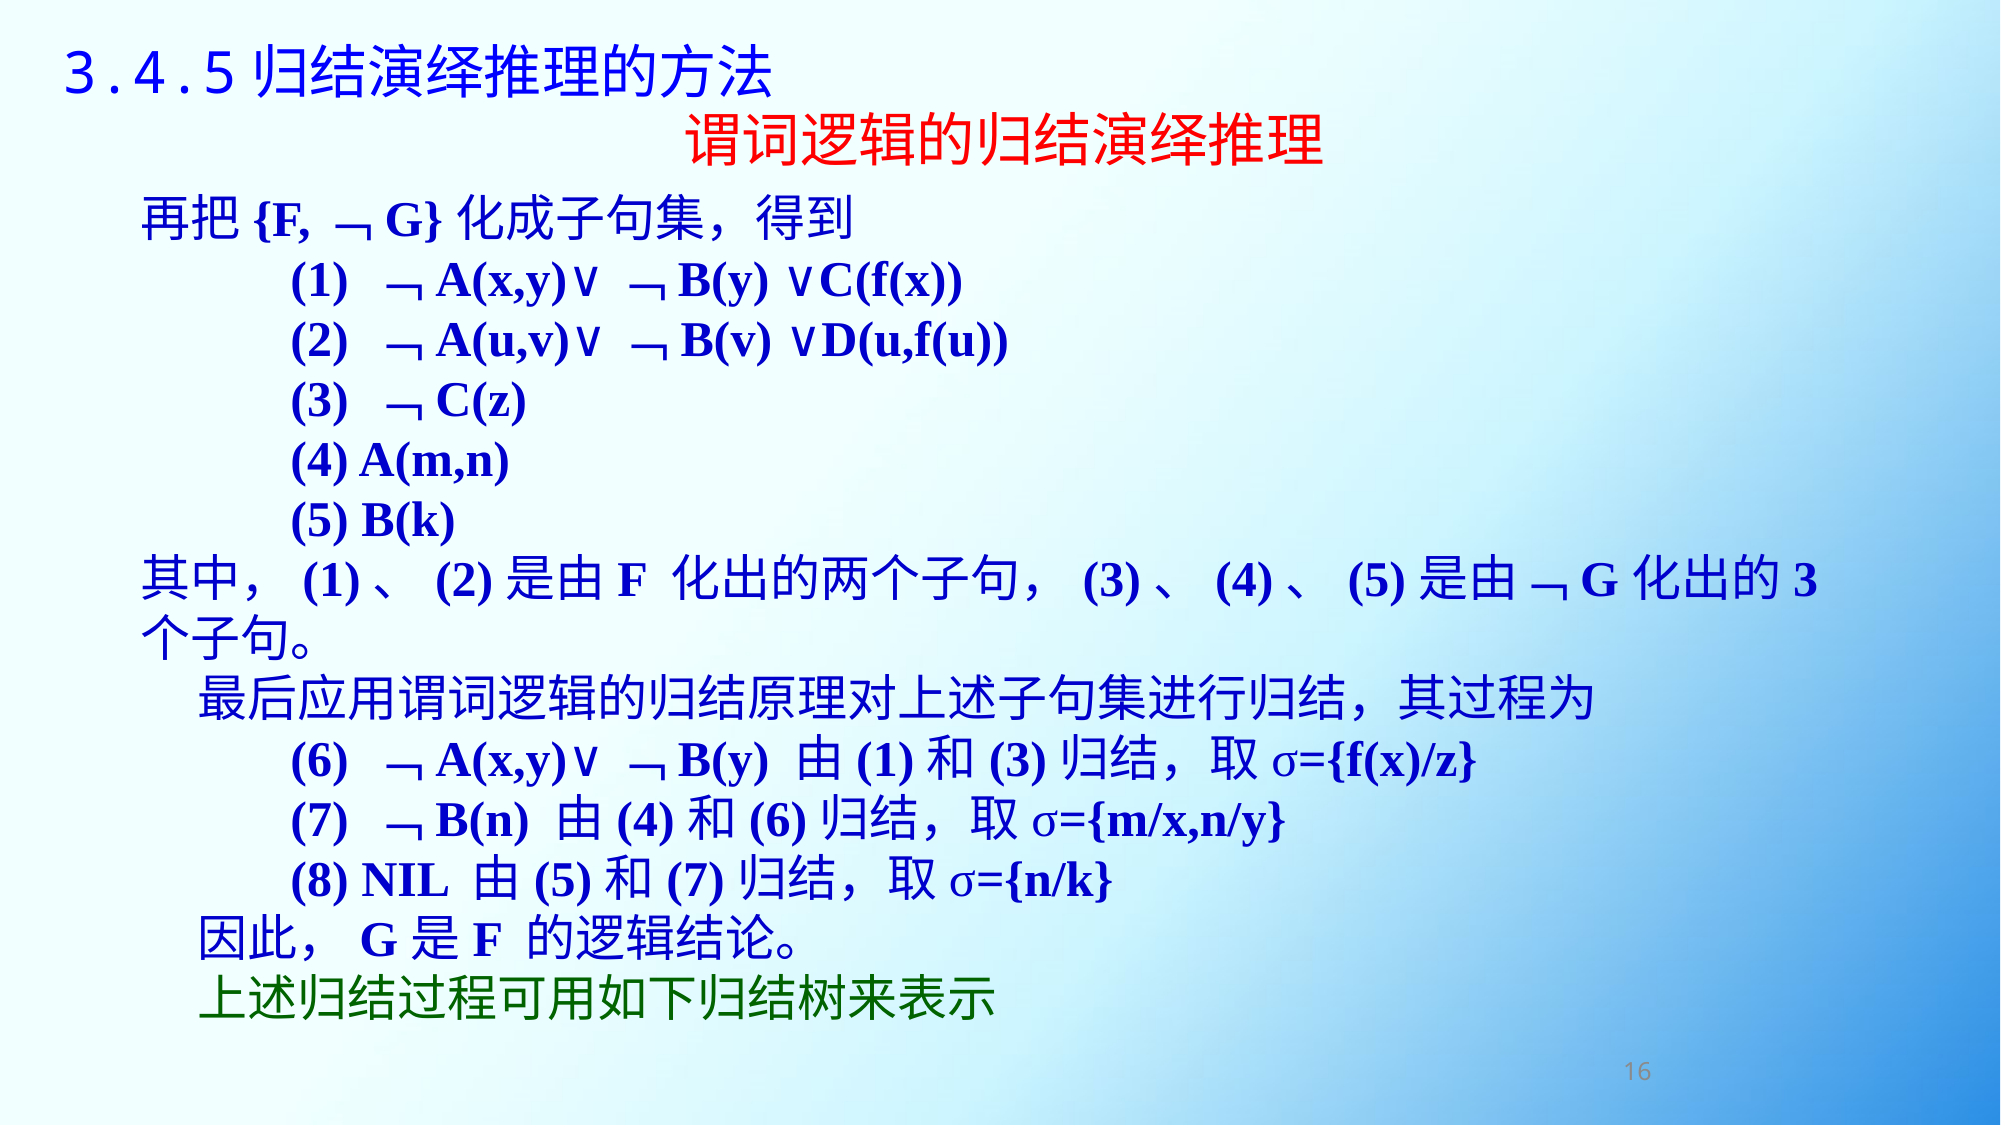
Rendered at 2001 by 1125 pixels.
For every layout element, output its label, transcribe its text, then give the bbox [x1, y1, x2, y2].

slide_number 16 [1412, 1042, 1863, 1103]
text_box 再把{F,﹁G}化成子句集，得到 (1) ﹁A(x,y)∨﹁B(y) ∨C(f(x)) (2) ﹁A(u,v)∨﹁B(v) ∨D(u,f(u)) (3) ﹁C(z) (4) A(m,n) (5) B(k) 其中，(1)、(2)是由F 化出的两个子句，(3)、(4)、(5)是由﹁G化出的3个子句。 最后应用谓词逻辑的归结原理对上述子句集进行归结，其过程为 (6) ﹁A(x,y)∨﹁B(y) 由(1)和(3)归结，取σ={f(x)/z} (7) ﹁B(n) 由(4)和(6)归结，取σ={m/x,n/y} (8) NIL 由(5)和(7)归结，取σ={n/k} 因此，G是F 的逻辑结论。 上述归结过程可用如下归结树来表示 [125, 178, 1889, 1034]
text_box 谓词逻辑的归结演绎推理 [47, 95, 1967, 181]
picture [0, 0, 2001, 1125]
title 3.4.5归结演绎推理的方法 [47, 21, 1398, 95]
